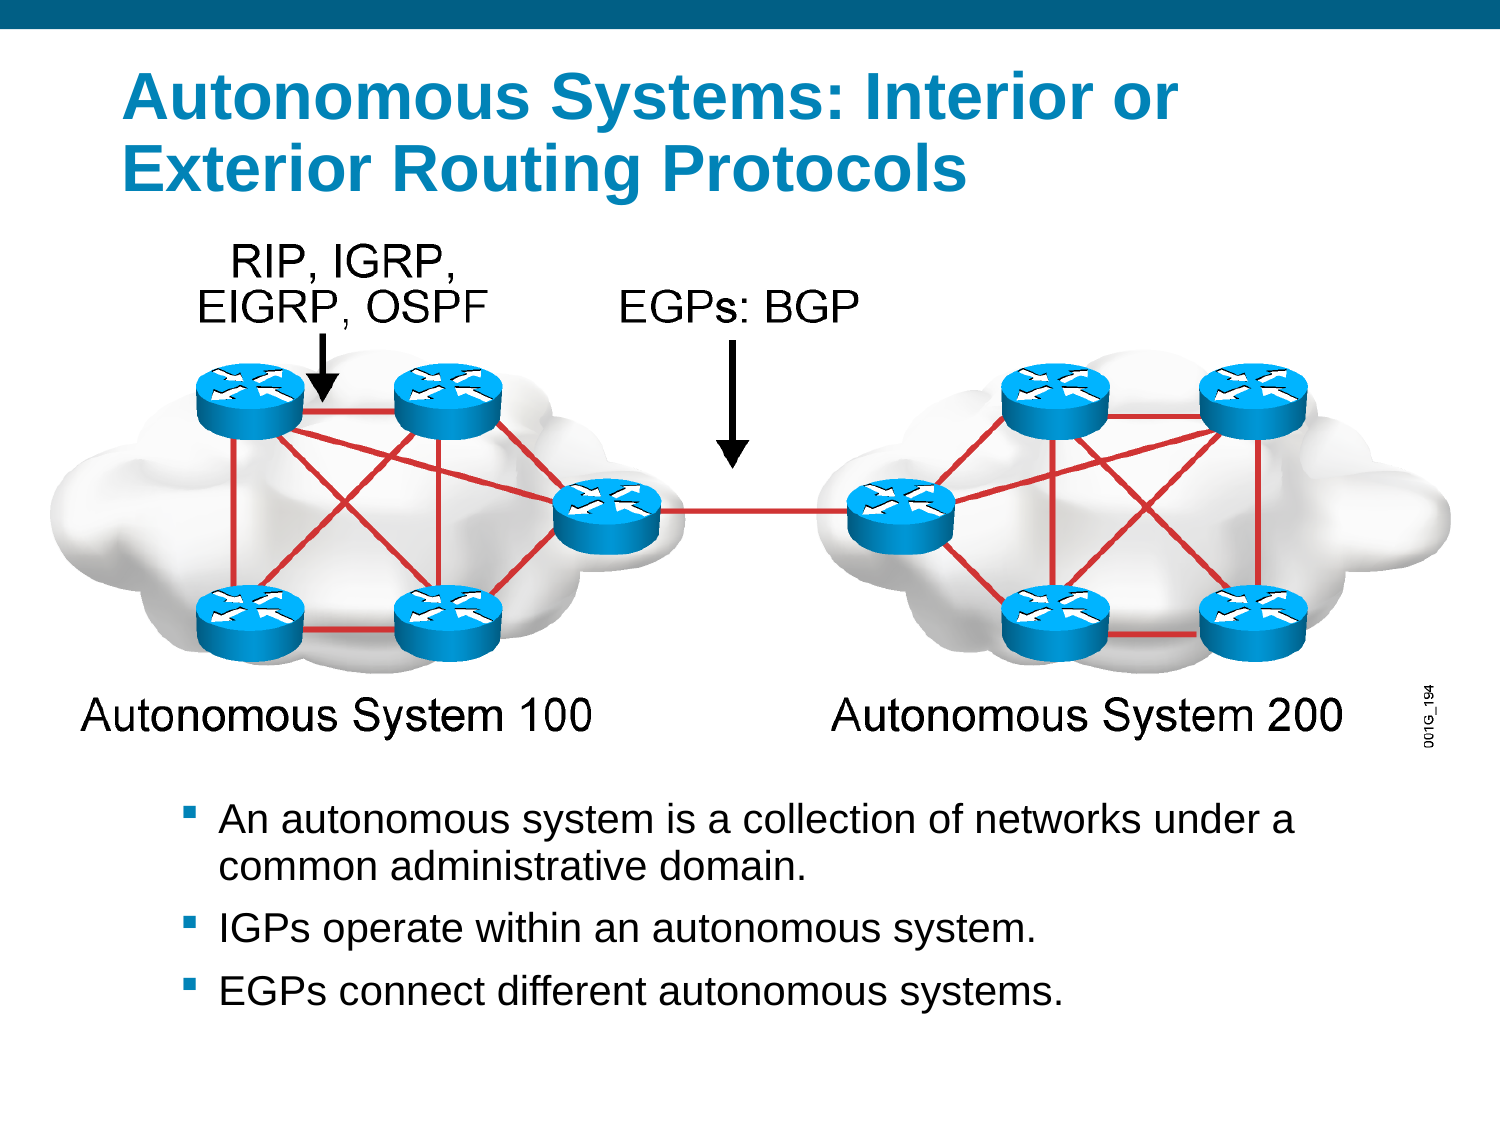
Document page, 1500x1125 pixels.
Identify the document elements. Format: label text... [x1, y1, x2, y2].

picture [49, 237, 1451, 748]
title Autonomous Systems: Interior or Exterior Routing Protocols [107, 75, 1444, 213]
text_box An autonomous system is a collection of networks under a common administrative domain. IGPs operate within an autonomous system. EGPs connect different autonomous systems. [122, 774, 1335, 1035]
